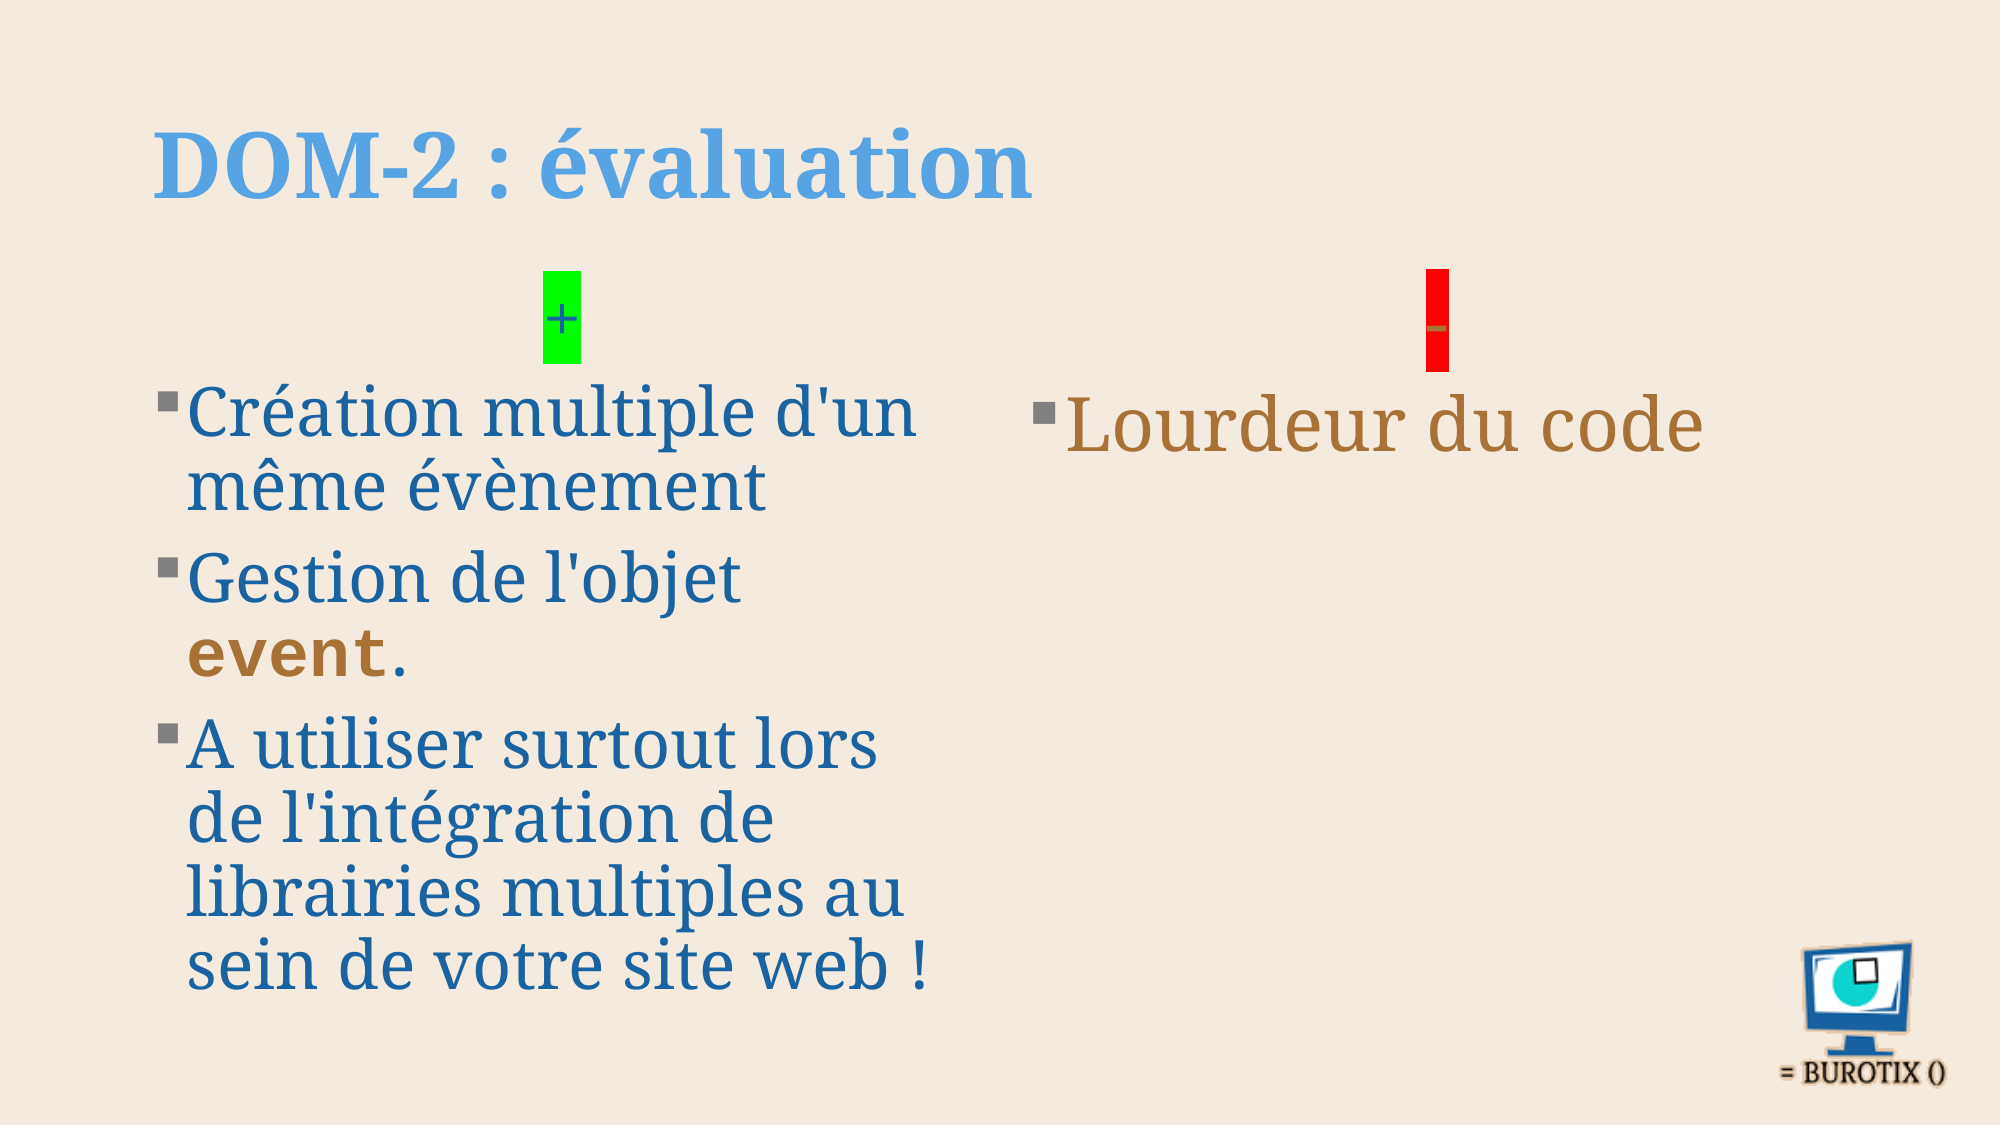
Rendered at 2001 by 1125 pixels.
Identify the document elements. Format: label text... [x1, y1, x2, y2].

picture [1776, 938, 1949, 1089]
list - Lourdeur du code [1012, 277, 1863, 1014]
title DOM-2 : évaluation [137, 59, 1863, 278]
list + Création multiple d'un même évènement Gestion de l'objet event. A utiliser surtout lors de l'intégration de librairies multiples au sein de votre site web ! [137, 277, 988, 1014]
